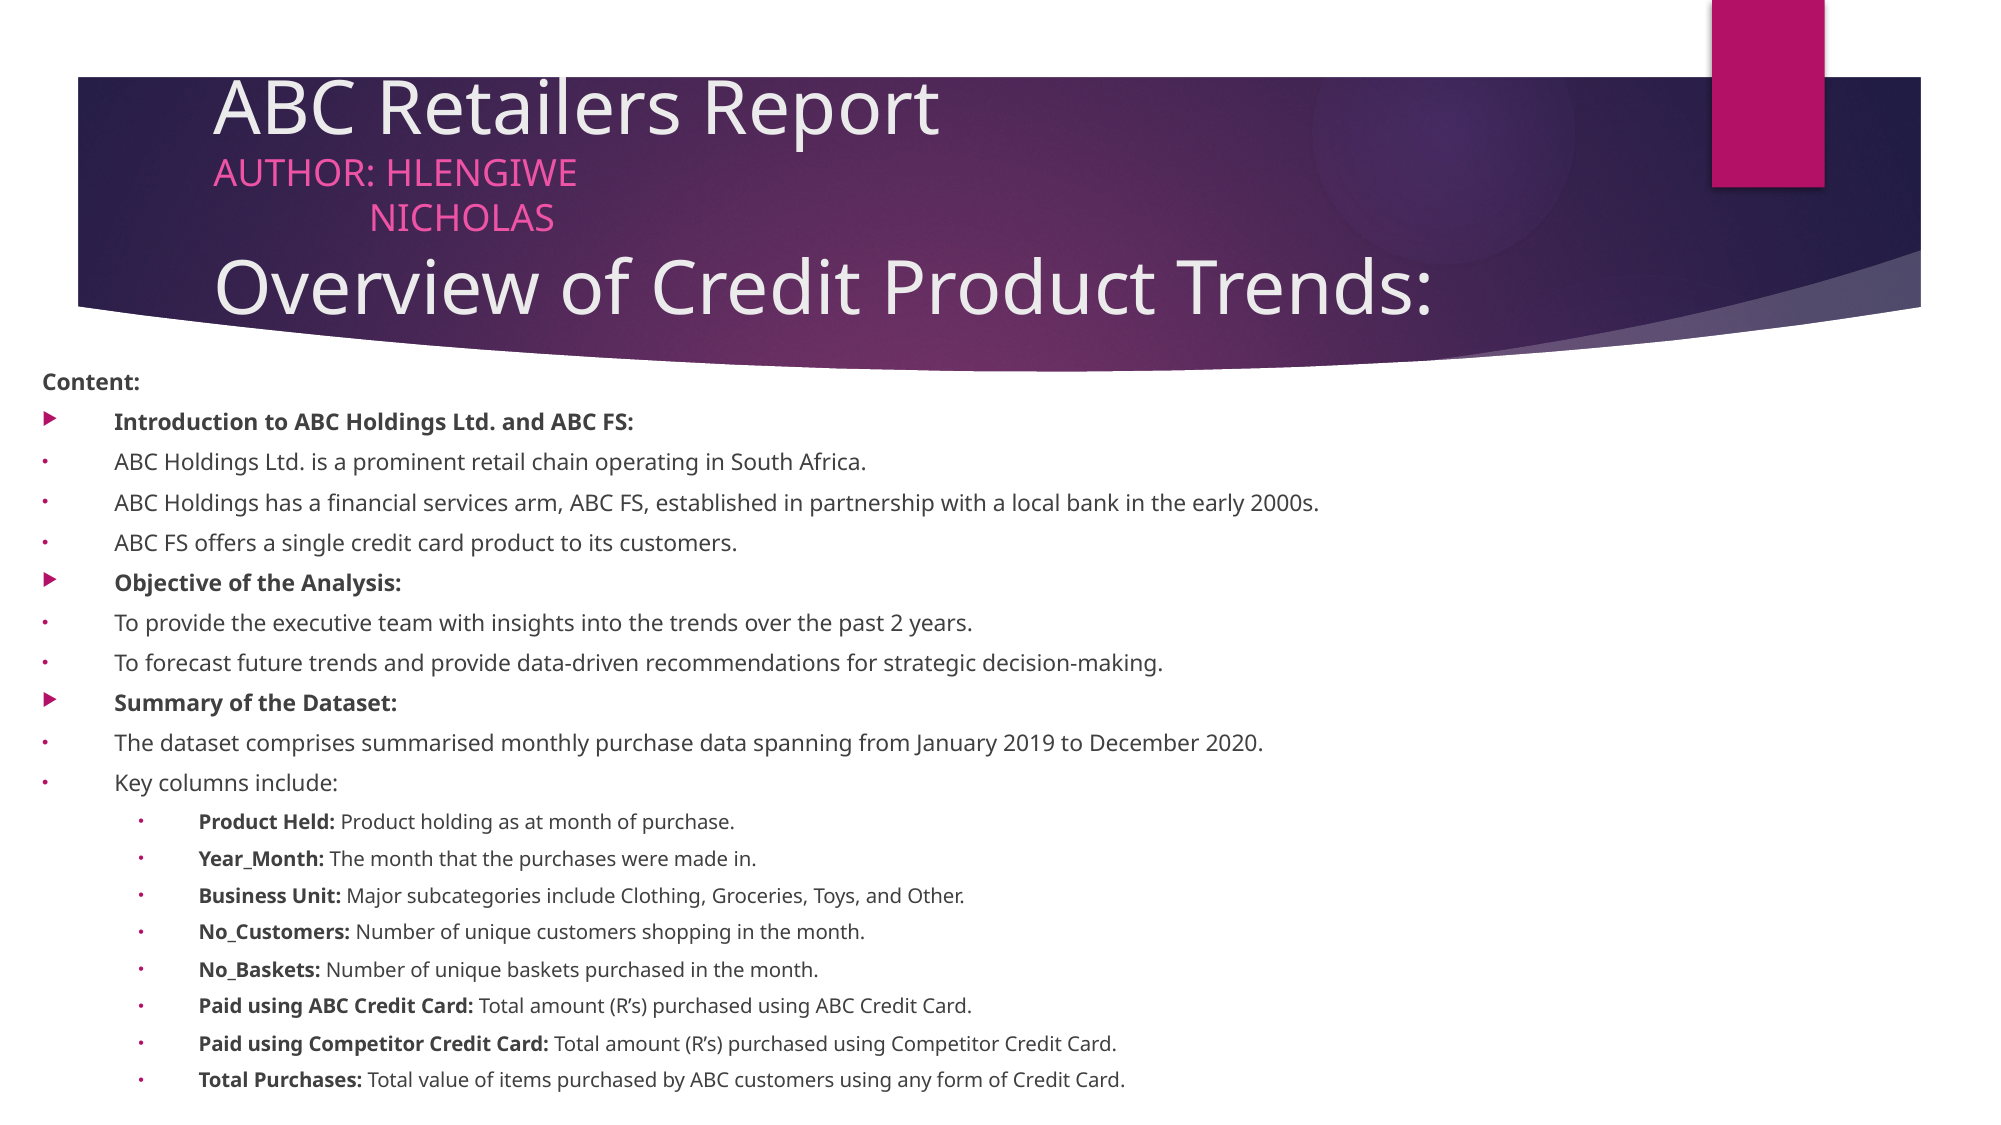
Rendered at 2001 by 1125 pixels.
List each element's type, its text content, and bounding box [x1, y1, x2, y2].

list Content: Introduction to ABC Holdings Ltd. and ABC FS: ABC Holdings Ltd. is a prominent retail chain operating in South Africa. ABC Holdings has a financial services arm, ABC FS, established in partnership with a local bank in the early 2000s. ABC FS offers a single credit card product to its customers. Objective of the Analysis: To provide the executive team with insights into the trends over the past 2 years. To forecast future trends and provide data-driven recommendations for strategic decision-making. Summary of the Dataset: The dataset comprises summarised monthly purchase data spanning from January 2019 to December 2020. Key columns include: Product Held: Product holding as at month of purchase. Year_Month: The month that the purchases were made in. Business Unit: Major subcategories include Clothing, Groceries, Toys, and Other. No_Customers: Number of unique customers shopping in the month. No_Baskets: Number of unique baskets purchased in the month. Paid using ABC Credit Card: Total amount (R’s) purchased using ABC Credit Card. Paid using Competitor Credit Card: Total amount (R’s) purchased using Competitor Credit Card. Total Purchases: Total value of items purchased by ABC customers using any form of Credit Card. [27, 360, 1920, 1102]
title ABC Retailers Report Author: Hlengiwe Nicholas Overview of Credit Product Trends: [198, 136, 1744, 253]
